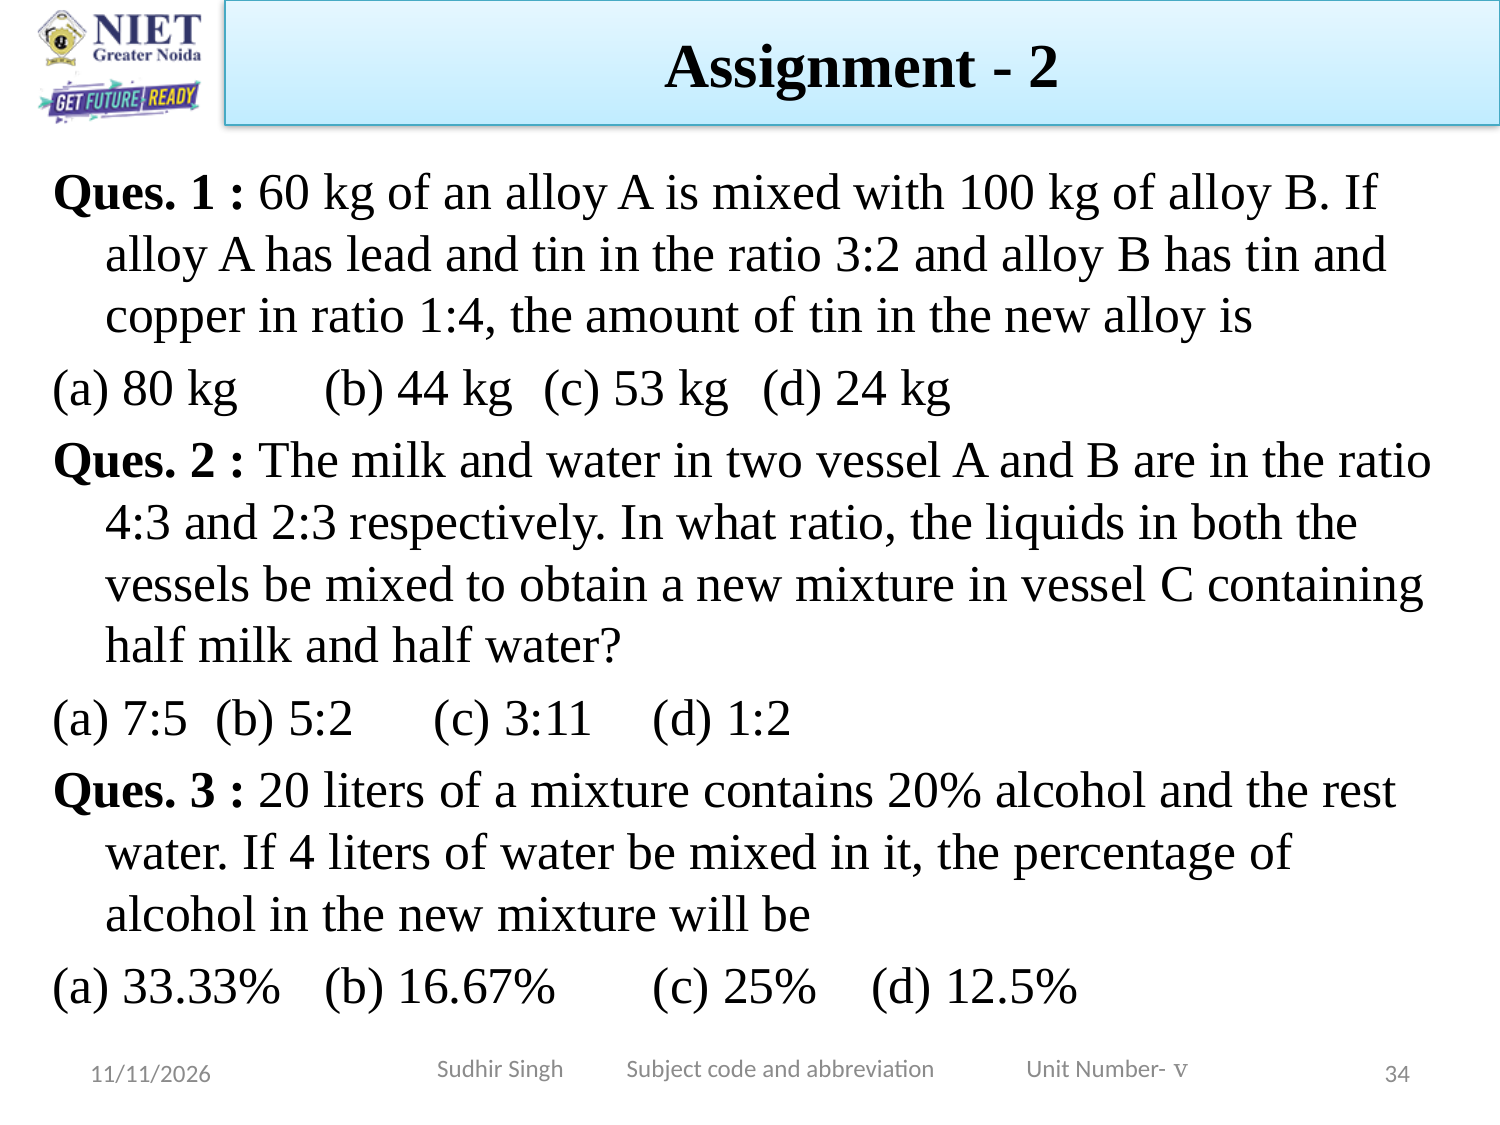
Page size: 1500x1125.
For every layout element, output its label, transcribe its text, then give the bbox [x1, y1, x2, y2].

list Ques. 1 : 60 kg of an alloy A is mixed with 100 kg of alloy B. If alloy A has lead and tin in the ratio 3:2 and alloy B has tin and copper in ratio 1:4, the amount of tin in the new alloy is (a) 80 kg (b) 44 kg (c) 53 kg (d) 24 kg Ques. 2 : The milk and water in two vessel A and B are in the ratio 4:3 and 2:3 respectively. In what ratio, the liquids in both the vessels be mixed to obtain a new mixture in vessel C containing half milk and half water? (a) 7:5 (b) 5:2 (c) 3:11 (d) 1:2 Ques. 3 : 20 liters of a mixture contains 20% alcohol and the rest water. If 4 liters of water be mixed in it, the percentage of alcohol in the new mixture will be (a) 33.33% (b) 16.67% (c) 25% (d) 12.5% [37, 149, 1463, 1025]
footer Sudhir Singh Subject code and abbreviation Unit Number- ⅴ [412, 1037, 1213, 1098]
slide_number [75, 1042, 425, 1103]
slide_number 34 [1074, 1042, 1425, 1103]
text_box Assignment - 2 [238, 0, 1500, 126]
picture [0, 0, 238, 135]
